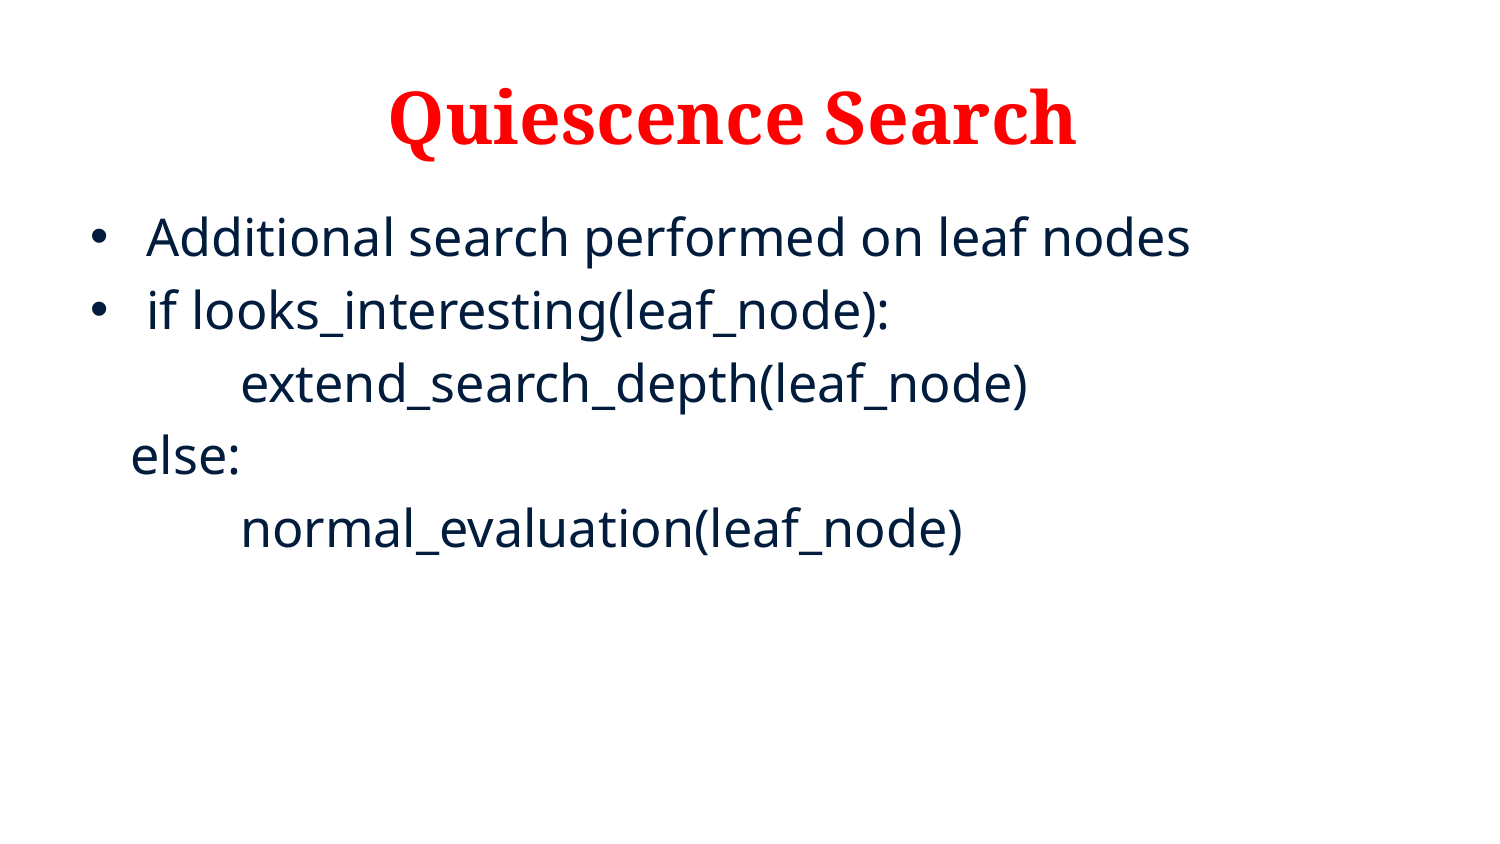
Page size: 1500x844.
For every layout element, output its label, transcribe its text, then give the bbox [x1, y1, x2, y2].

list Additional search performed on leaf nodes if looks_interesting(leaf_node): extend_search_depth(leaf_node) else: normal_evaluation(leaf_node) [75, 196, 1425, 754]
title Quiescence Search [41, 64, 1425, 180]
